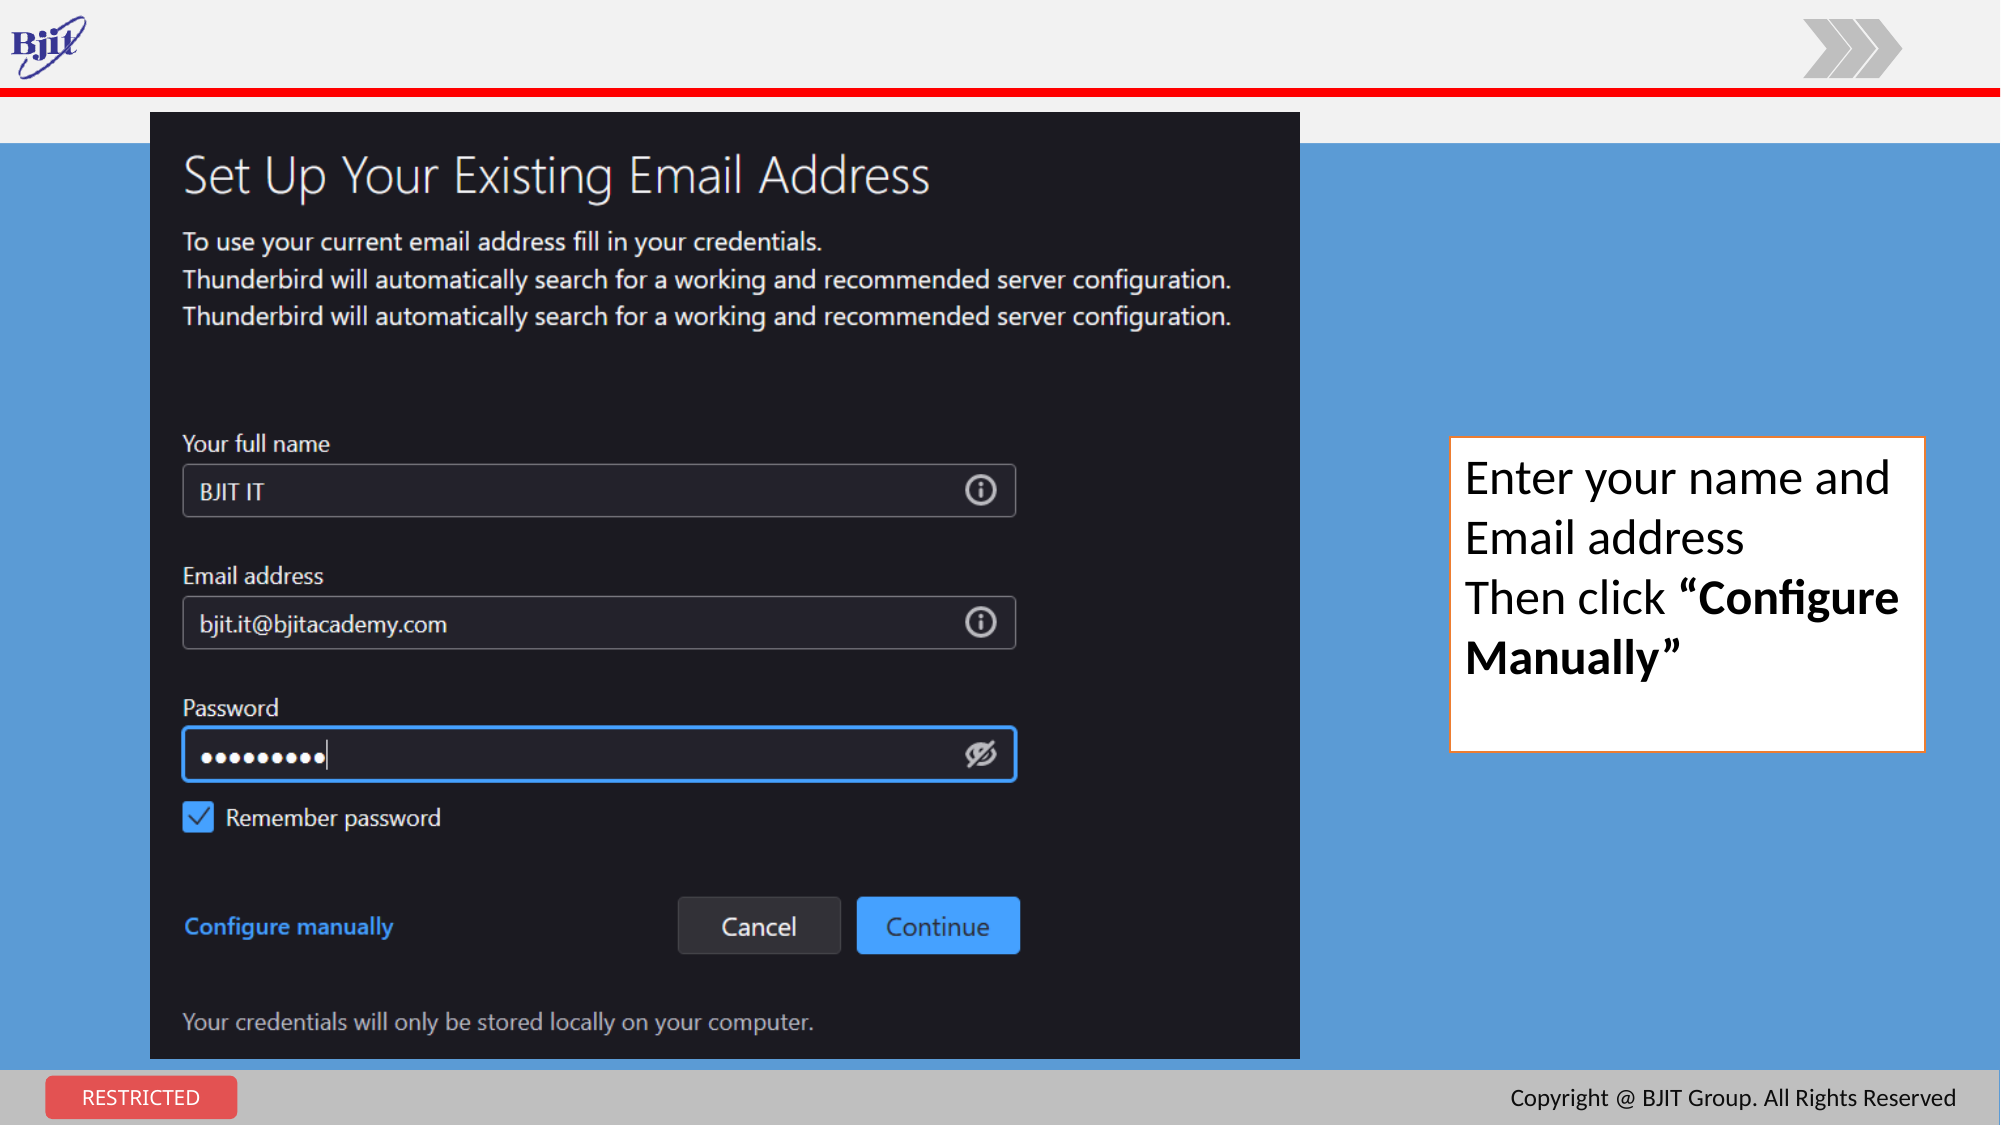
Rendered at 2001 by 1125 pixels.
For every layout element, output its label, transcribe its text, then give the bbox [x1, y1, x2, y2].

picture [149, 112, 1300, 1059]
picture [9, 7, 88, 86]
text_box Enter your name and Email address Then click “Configure Manually” [1449, 436, 1926, 753]
